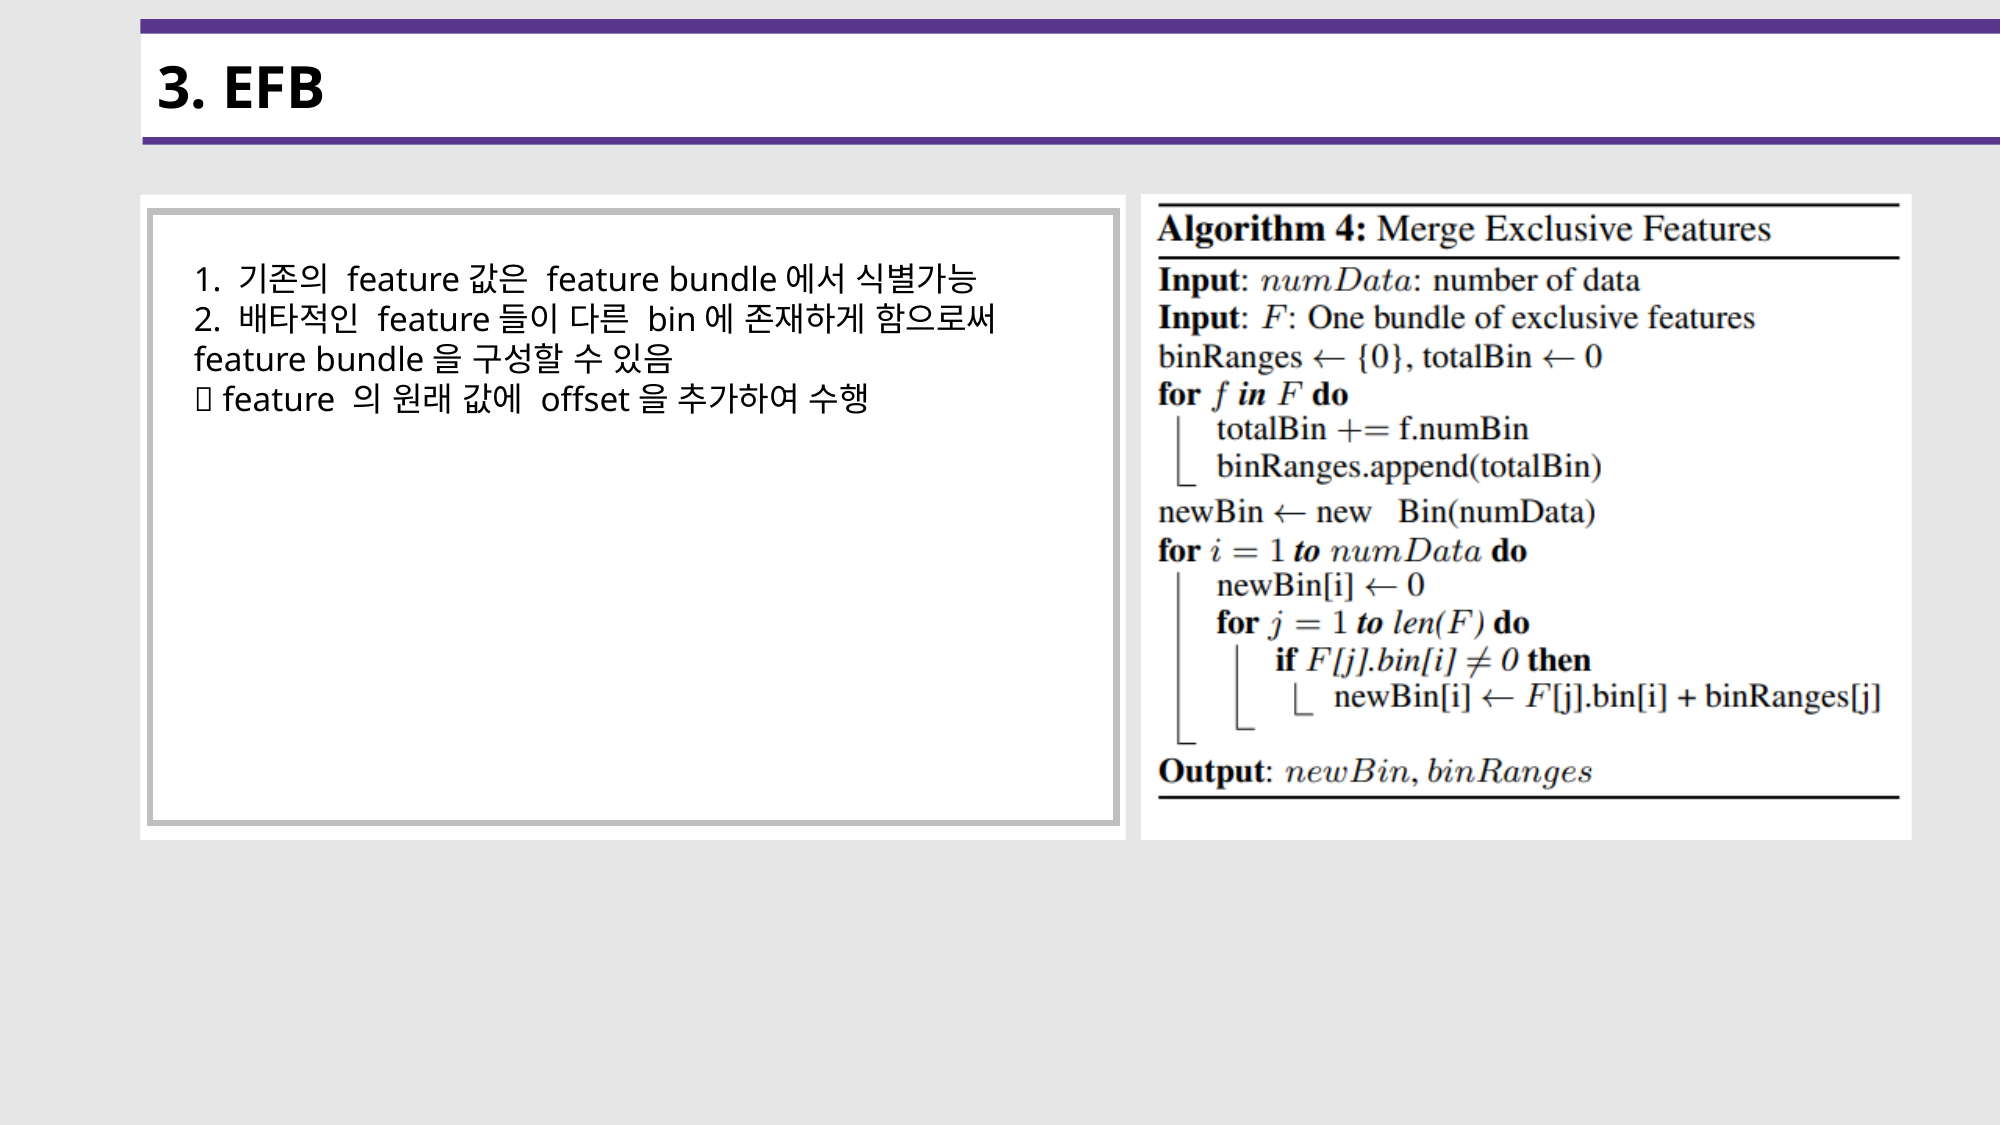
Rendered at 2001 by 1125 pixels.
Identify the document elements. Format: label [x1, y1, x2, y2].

picture [1141, 194, 1912, 840]
text_box [140, 19, 2000, 145]
text_box [140, 194, 1126, 840]
